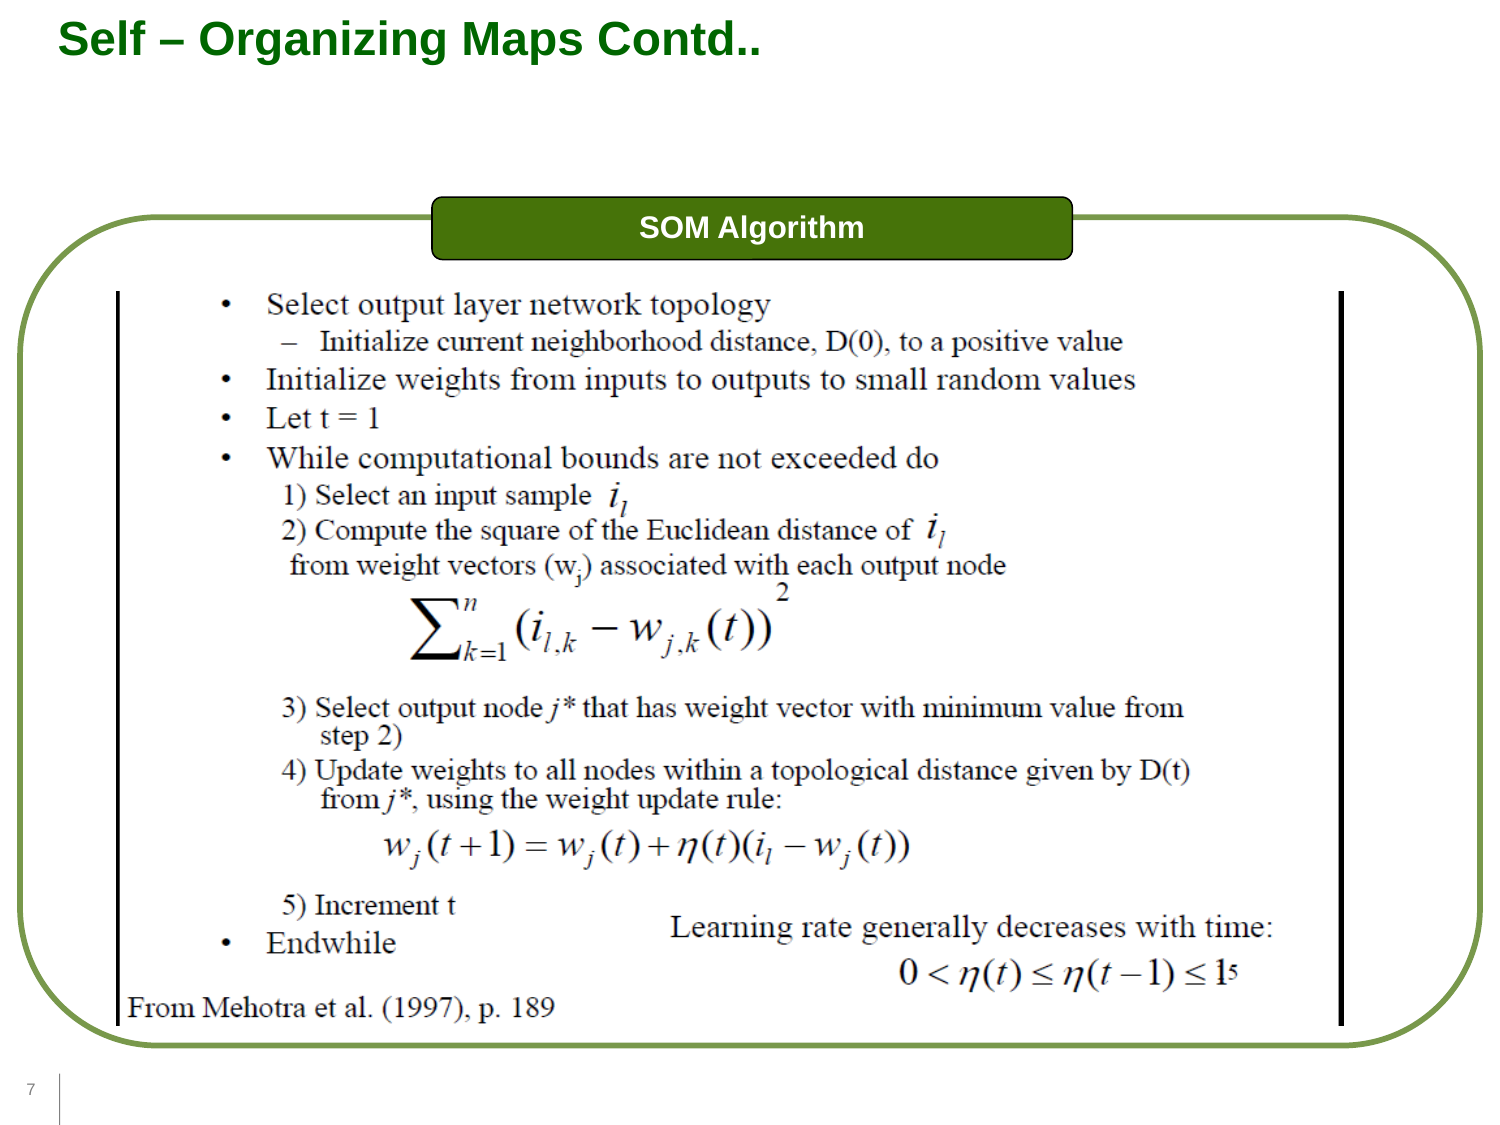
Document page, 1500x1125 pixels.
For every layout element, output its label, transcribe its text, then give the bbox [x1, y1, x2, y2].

text_box SOM Algorithm [431, 197, 1073, 260]
title Self – Organizing Maps Contd.. [42, 0, 1443, 163]
text_box [20, 217, 1480, 1046]
picture [115, 290, 1345, 1026]
